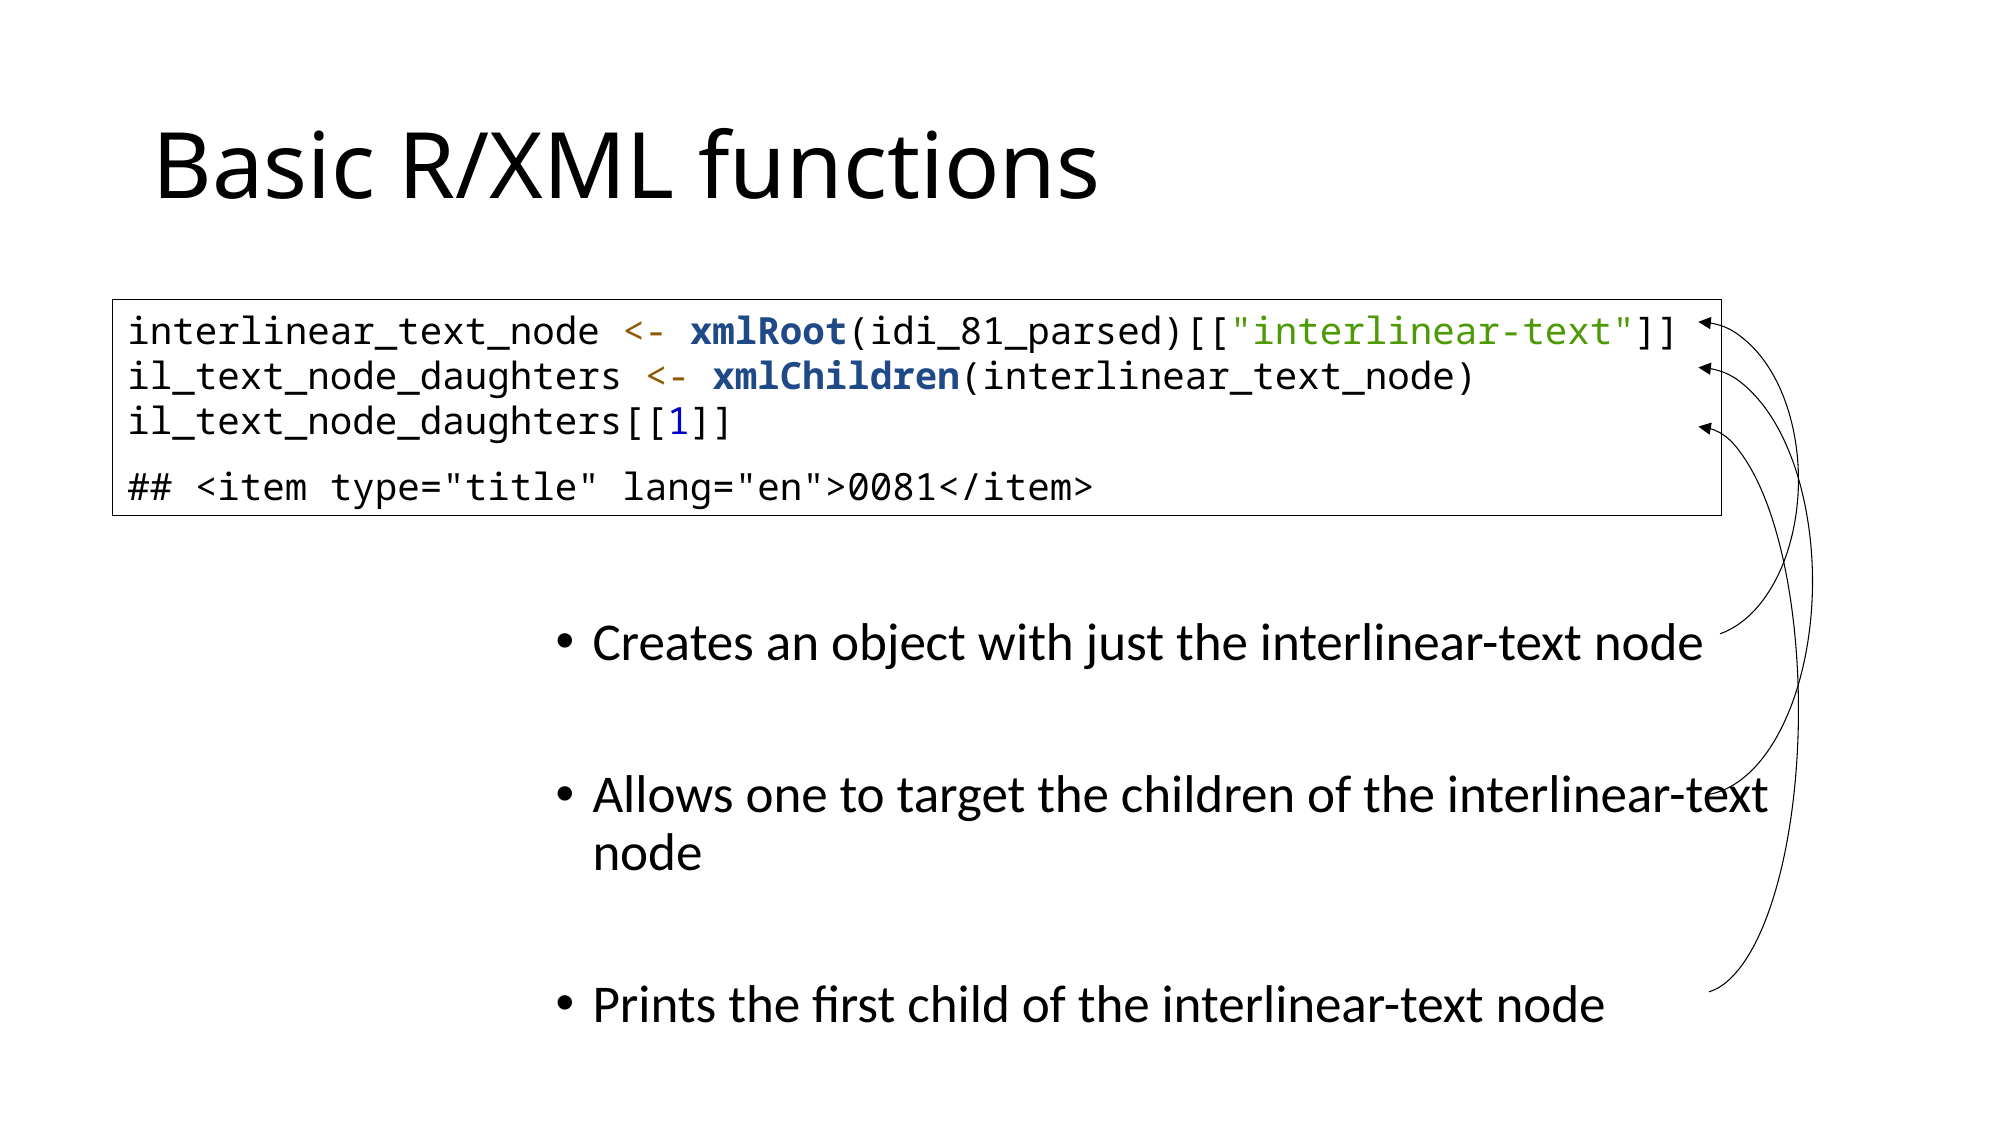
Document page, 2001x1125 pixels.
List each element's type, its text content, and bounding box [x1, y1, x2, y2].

list Creates an object with just the interlinear-text node Allows one to target the children of the interlinear-text node Prints the first child of the interlinear-text node [540, 607, 1813, 1047]
text_box interlinear_text_node <- xmlRoot(idi_81_parsed)[["interlinear-text"]] il_text_node_daughters <- xmlChildren(interlinear_text_node) il_text_node_daughters[[1]] ## <item type="title" lang="en">0081</item> [112, 299, 1722, 516]
text_box [1698, 316, 1799, 475]
title Basic R/XML functions [137, 59, 1863, 278]
text_box [1698, 362, 1814, 685]
text_box [1698, 422, 1799, 993]
